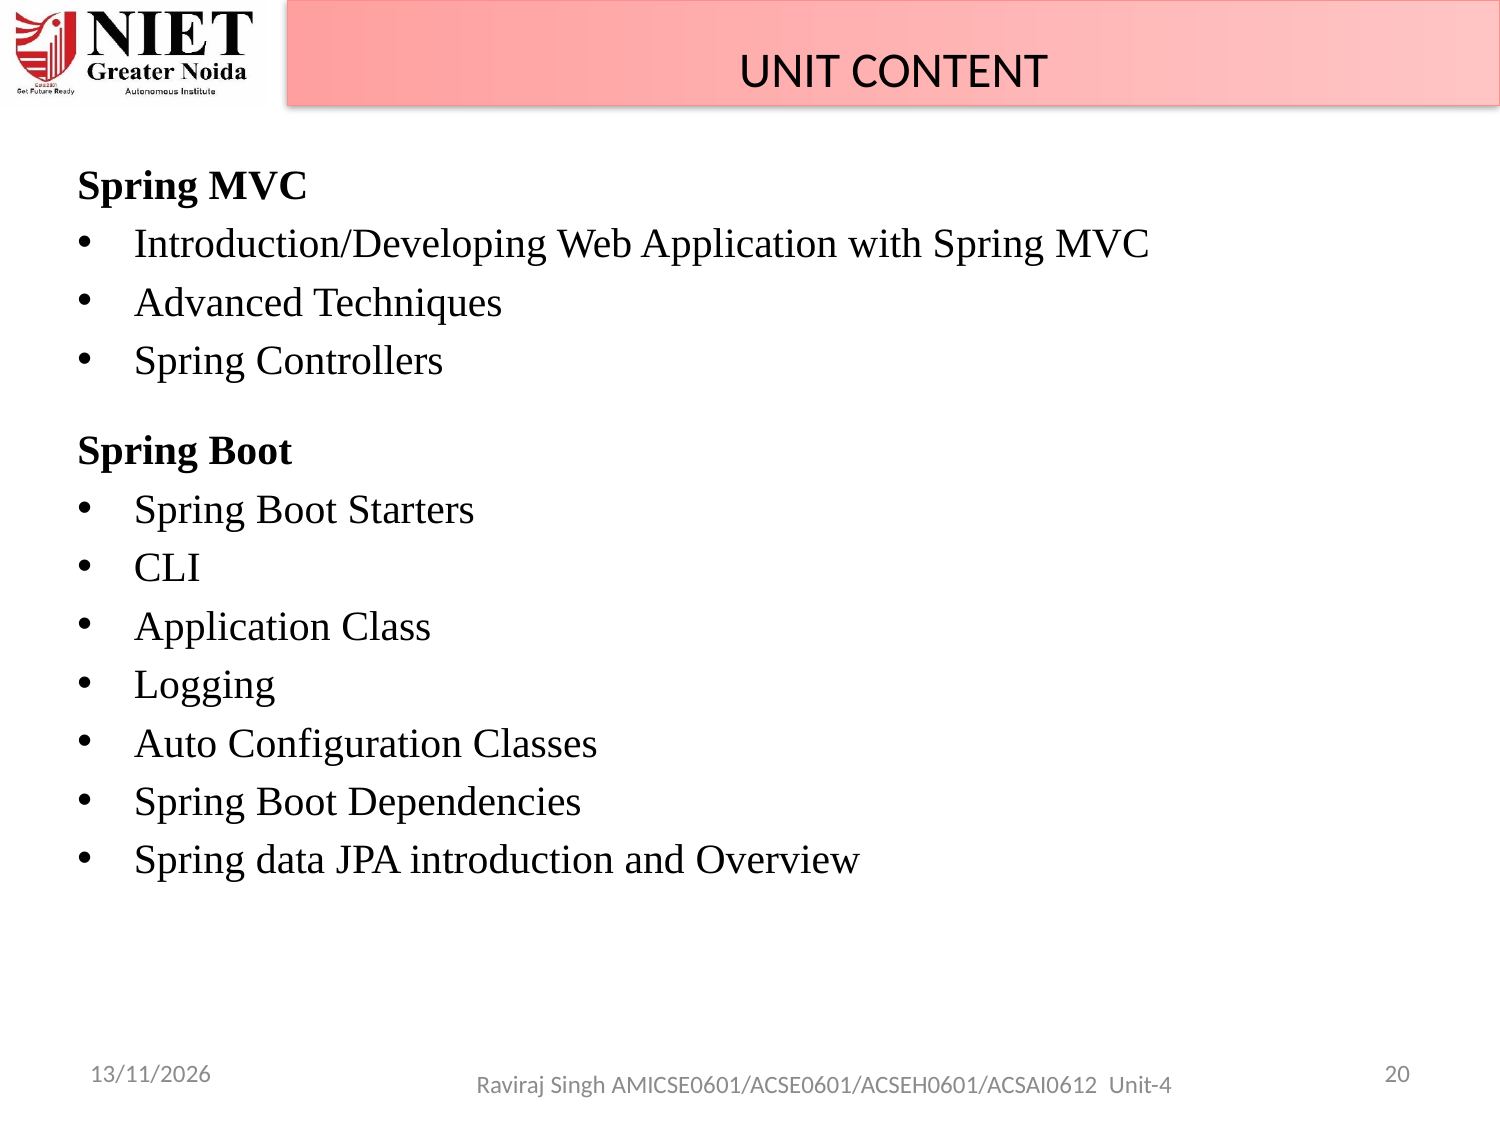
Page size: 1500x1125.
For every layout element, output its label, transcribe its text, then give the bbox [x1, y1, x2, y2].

footer Raviraj Singh AMICSE0601/ACSE0601/ACSEH0601/ACSAI0612 Unit-4 [412, 1042, 1238, 1125]
text_box UNIT CONTENT [287, 0, 1500, 106]
list Spring MVC Introduction/Developing Web Application with Spring MVC Advanced Techniques Spring Controllers Spring Boot Spring Boot Starters CLI Application Class Logging Auto Configuration Classes Spring Boot Dependencies Spring data JPA introduction and Overview [62, 149, 1438, 1038]
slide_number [75, 1042, 412, 1103]
slide_number 20 [1238, 1042, 1425, 1103]
picture [0, 0, 269, 106]
